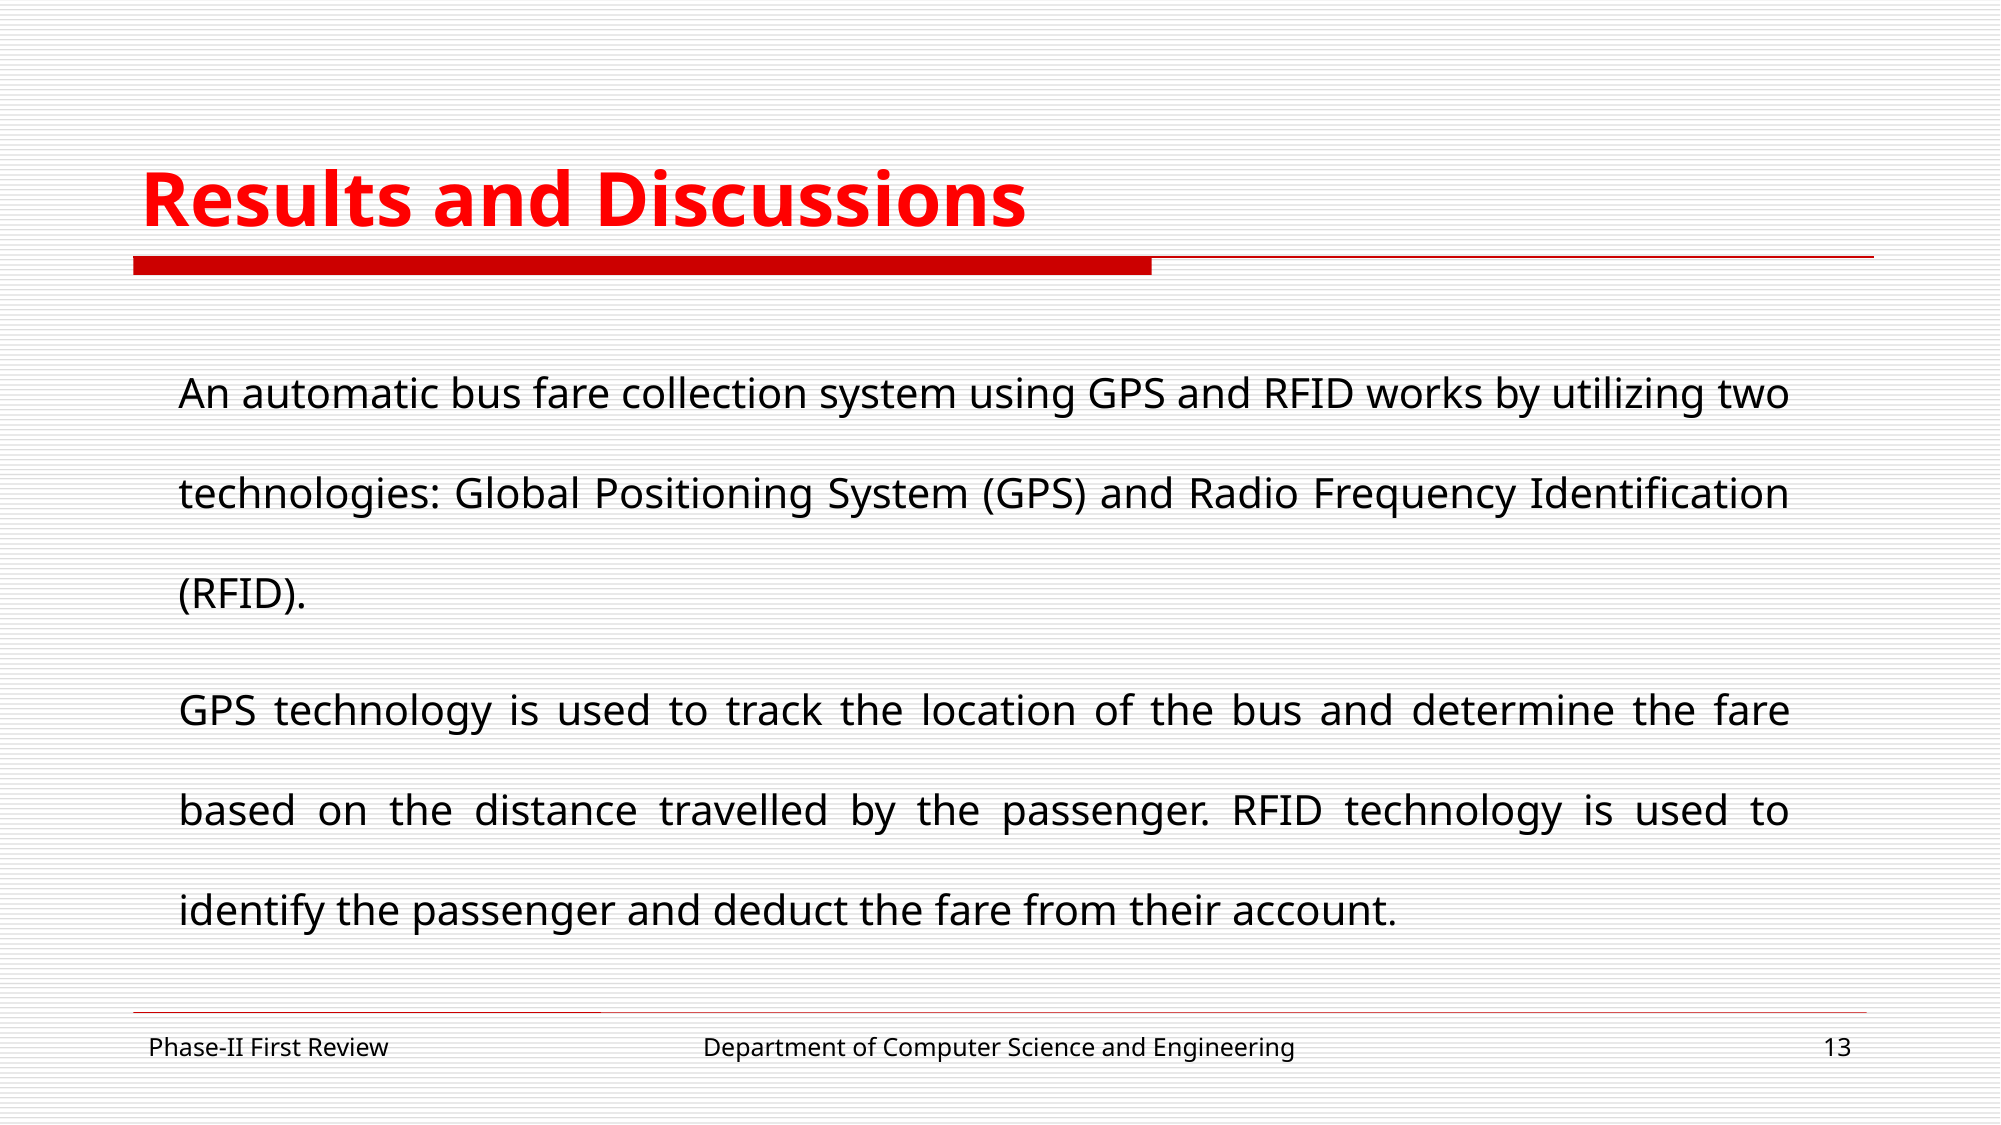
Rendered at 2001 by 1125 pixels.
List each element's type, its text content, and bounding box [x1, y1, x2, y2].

text_box An automatic bus fare collection system using GPS and RFID works by utilizing two technologies: Global Positioning System (GPS) and Radio Frequency Identification (RFID). GPS technology is used to track the location of the bus and determine the fare based on the distance travelled by the passenger. RFID technology is used to identify the passenger and deduct the fare from their account. [146, 309, 1819, 941]
title Results and Discussions [125, 50, 1876, 250]
slide_number 13 [1433, 1024, 1867, 1103]
slide_number Phase-II First Review [133, 1024, 567, 1103]
footer Department of Computer Science and Engineering [683, 1024, 1317, 1103]
picture [0, 0, 2001, 1125]
